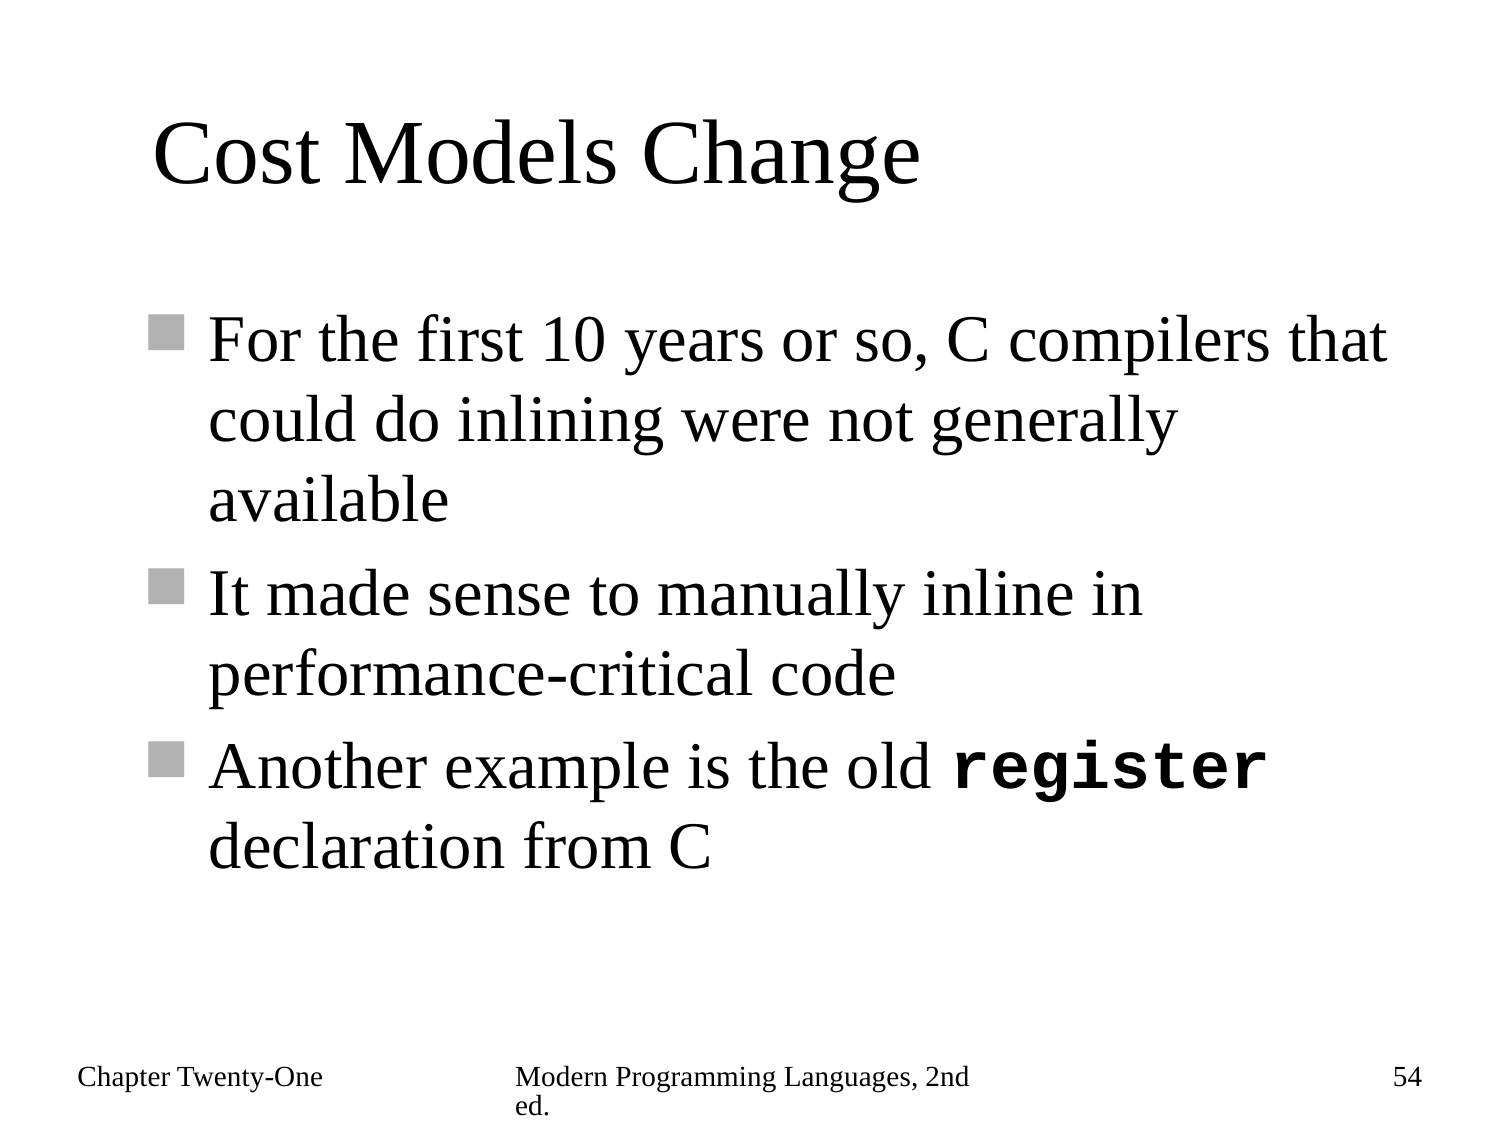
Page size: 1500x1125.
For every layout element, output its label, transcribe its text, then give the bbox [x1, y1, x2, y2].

slide_number 54 [1124, 1036, 1438, 1113]
title Cost Models Change [137, 56, 1413, 238]
footer Modern Programming Languages, 2nd ed. [499, 1036, 1001, 1113]
list For the first 10 years or so, C compilers that could do inlining were not generally available It made sense to manually inline in performance-critical code Another example is the old register declaration from C [137, 287, 1413, 963]
slide_number Chapter Twenty-One [62, 1036, 401, 1113]
